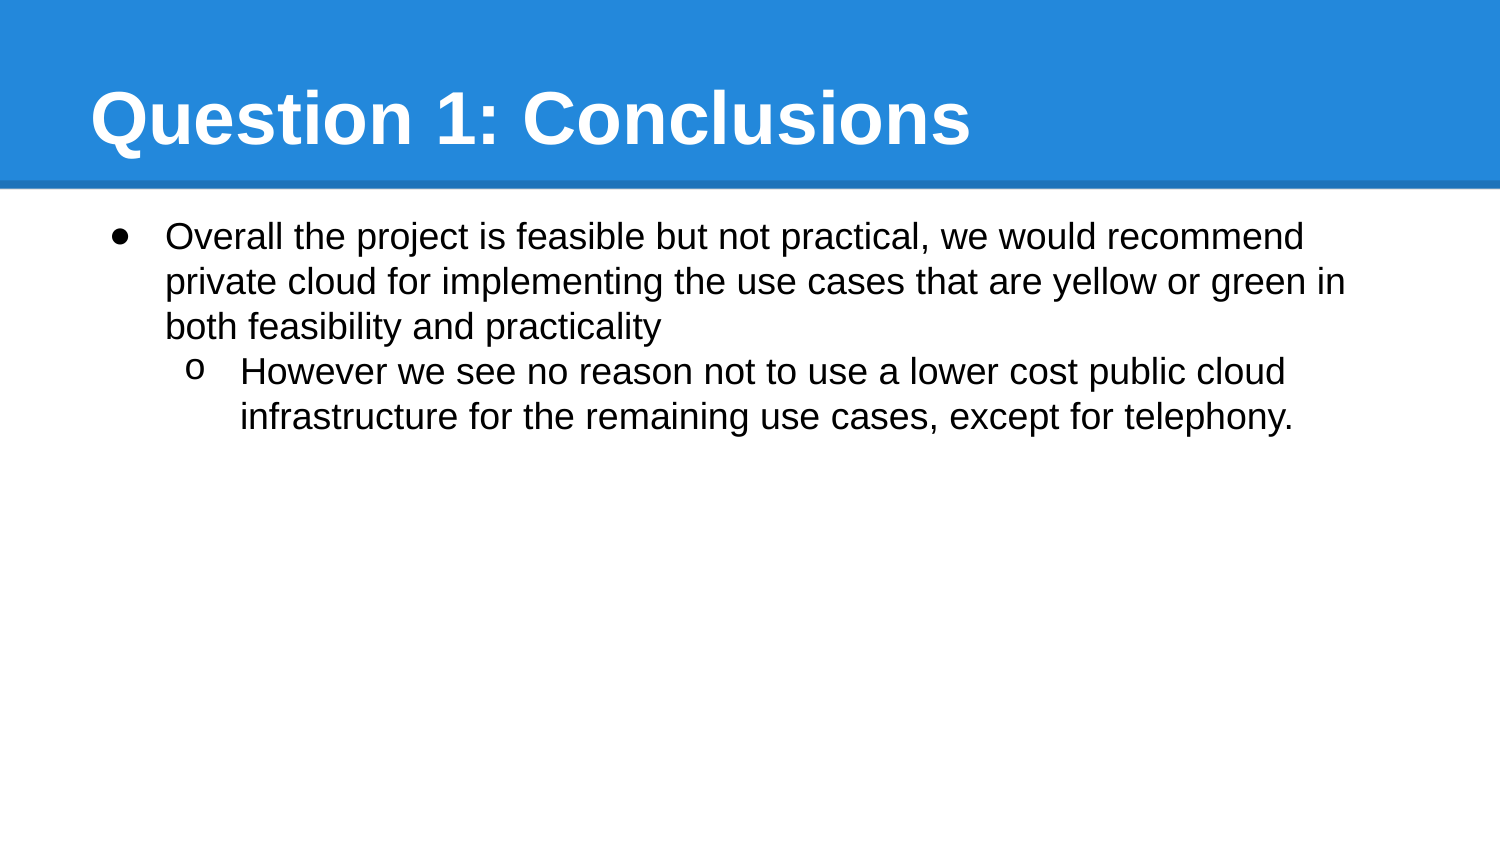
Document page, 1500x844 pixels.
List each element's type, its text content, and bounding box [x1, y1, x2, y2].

title Question 1: Conclusions [75, 33, 1425, 175]
list Overall the project is feasible but not practical, we would recommend private cloud for implementing the use cases that are yellow or green in both feasibility and practicality However we see no reason not to use a lower cost public cloud infrastructure for the remaining use cases, except for telephony. [75, 196, 1425, 808]
